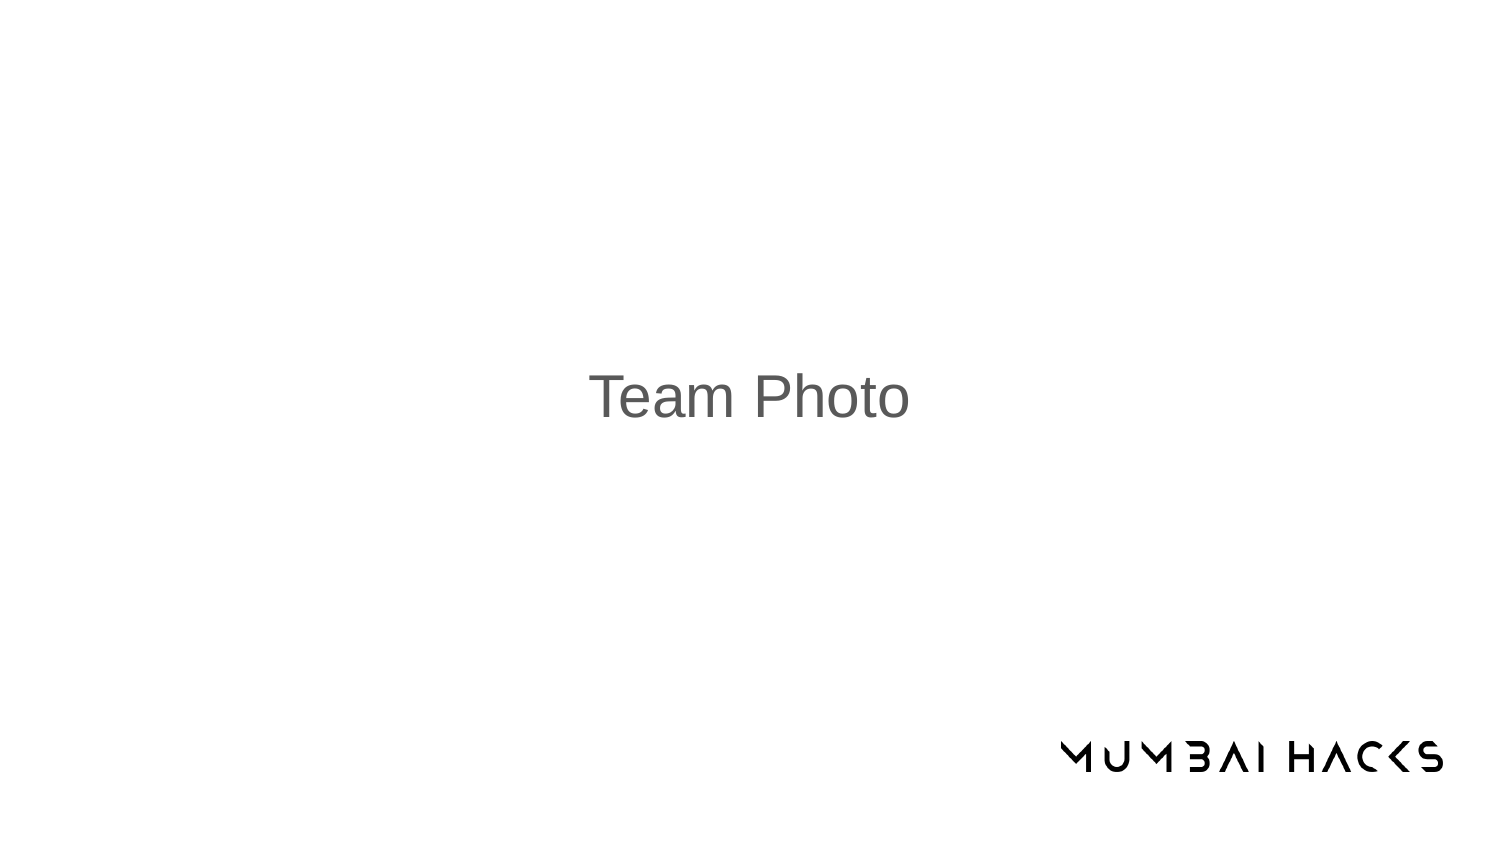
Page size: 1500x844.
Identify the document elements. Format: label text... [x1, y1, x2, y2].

picture [1061, 741, 1443, 772]
text_box Team Photo [376, 342, 1124, 445]
